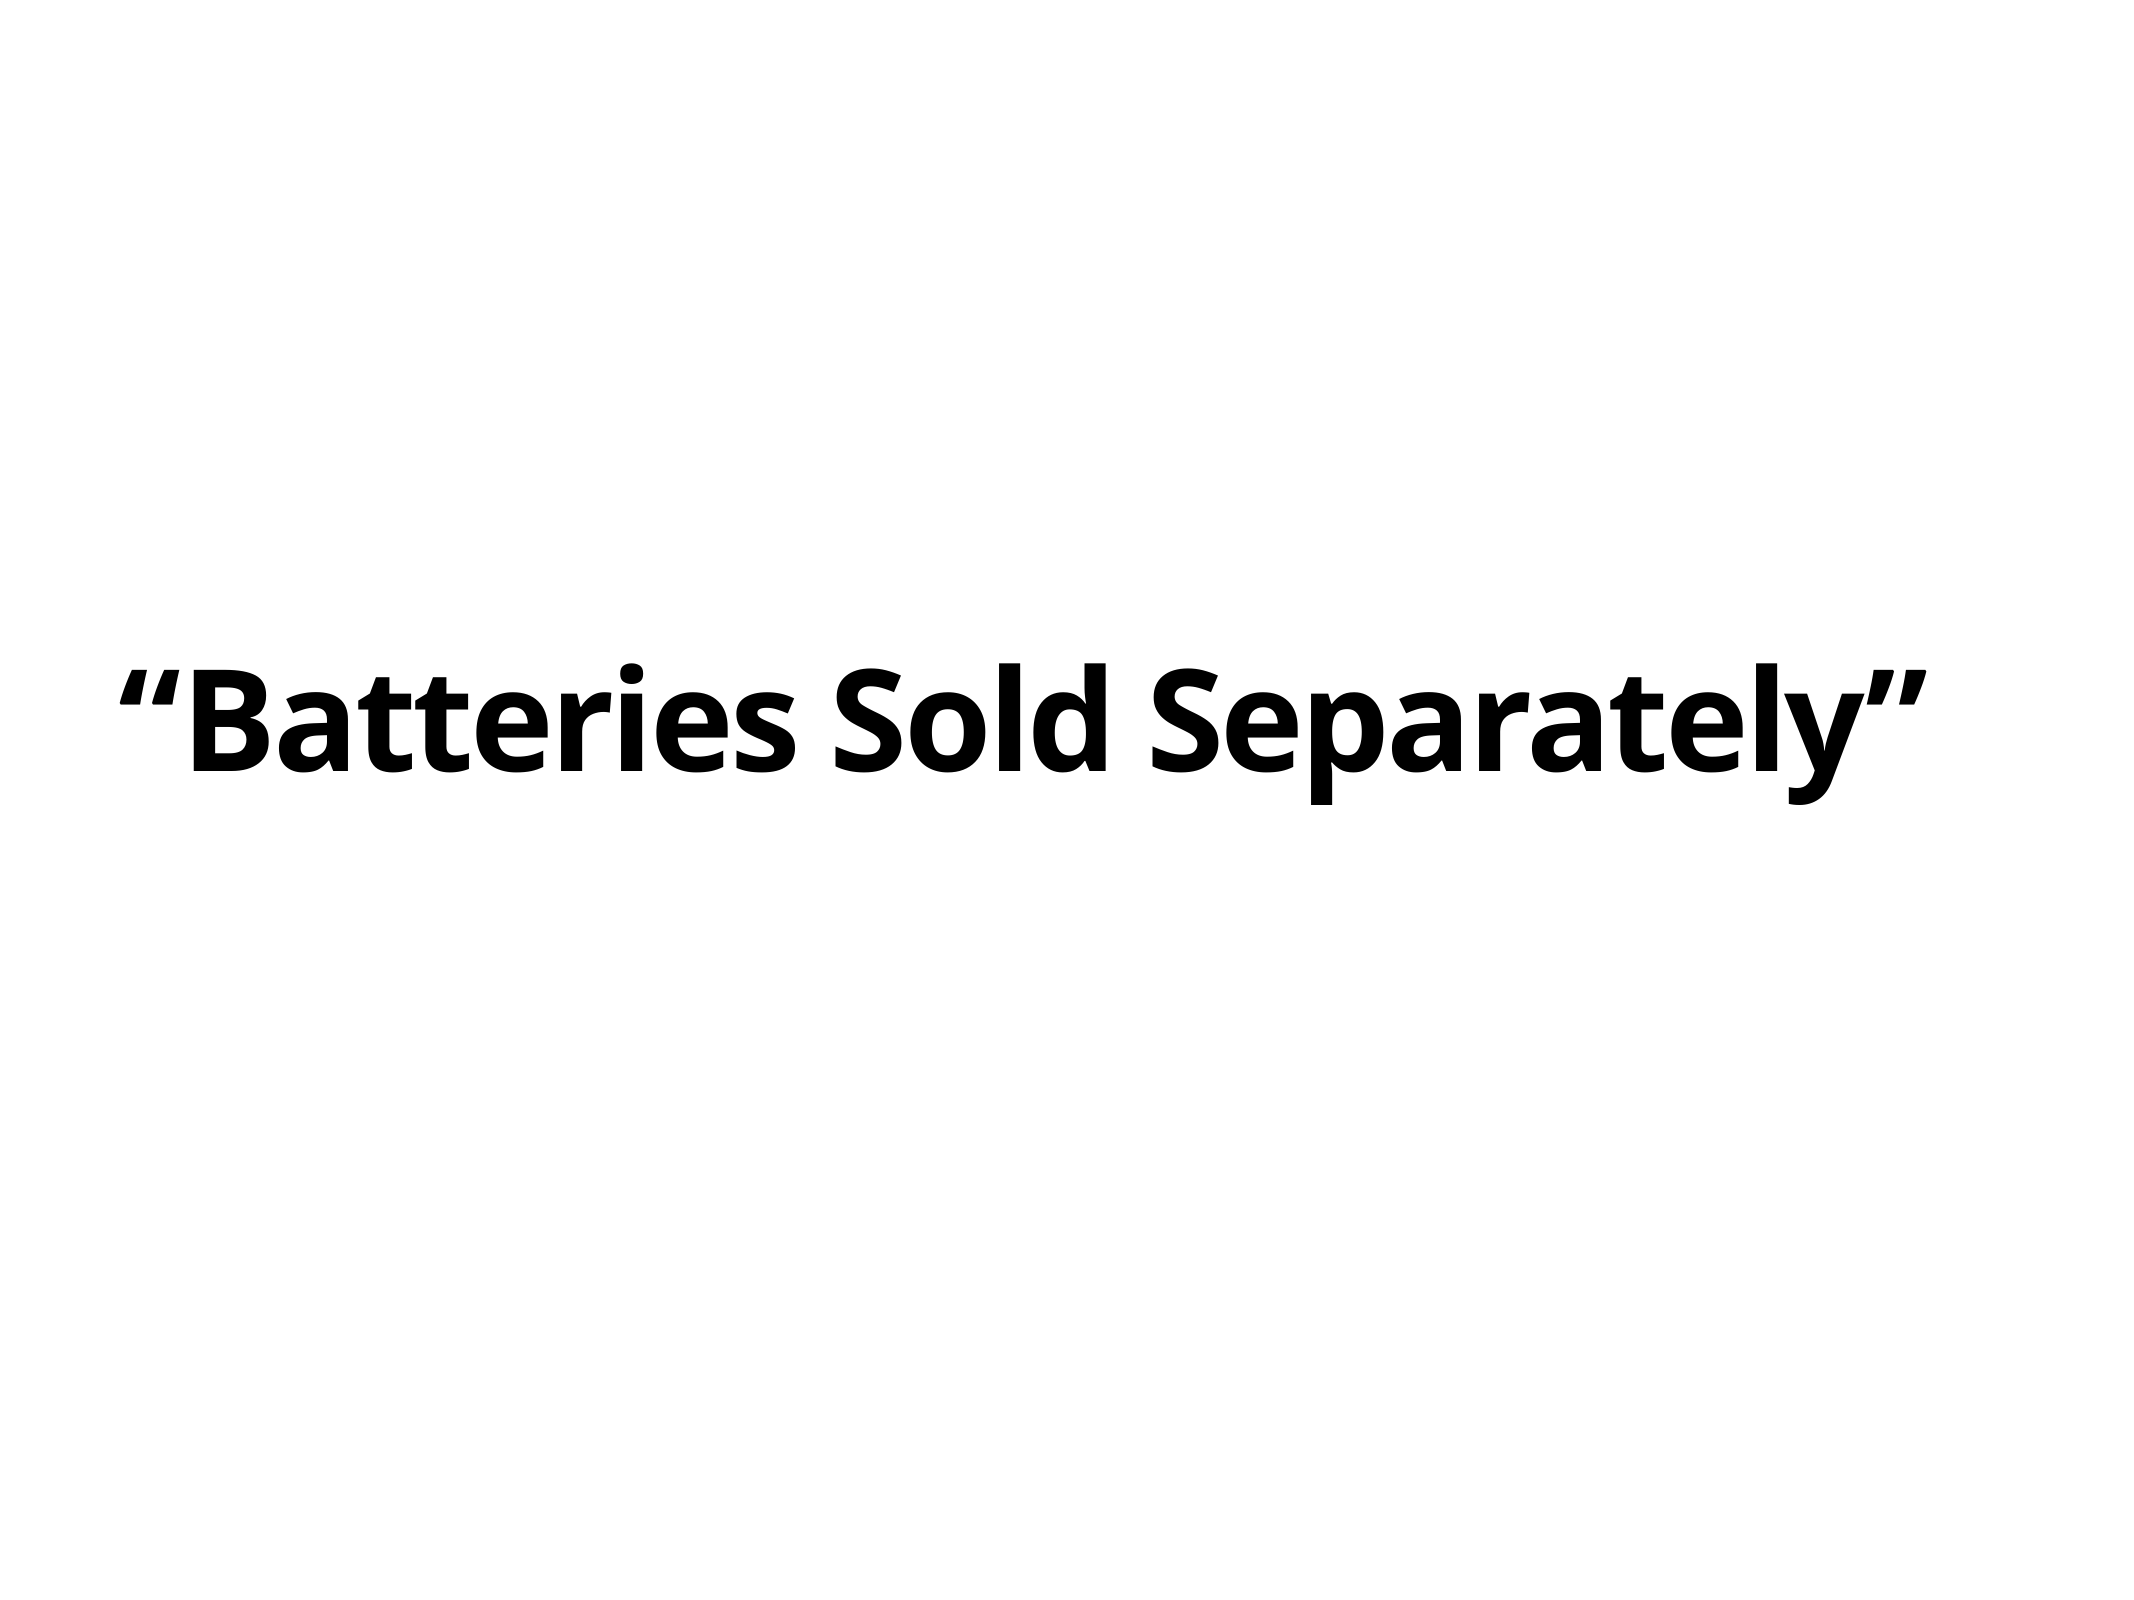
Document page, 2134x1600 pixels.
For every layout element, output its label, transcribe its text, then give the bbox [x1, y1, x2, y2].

text_box “Batteries Sold Separately” [116, 627, 2134, 800]
